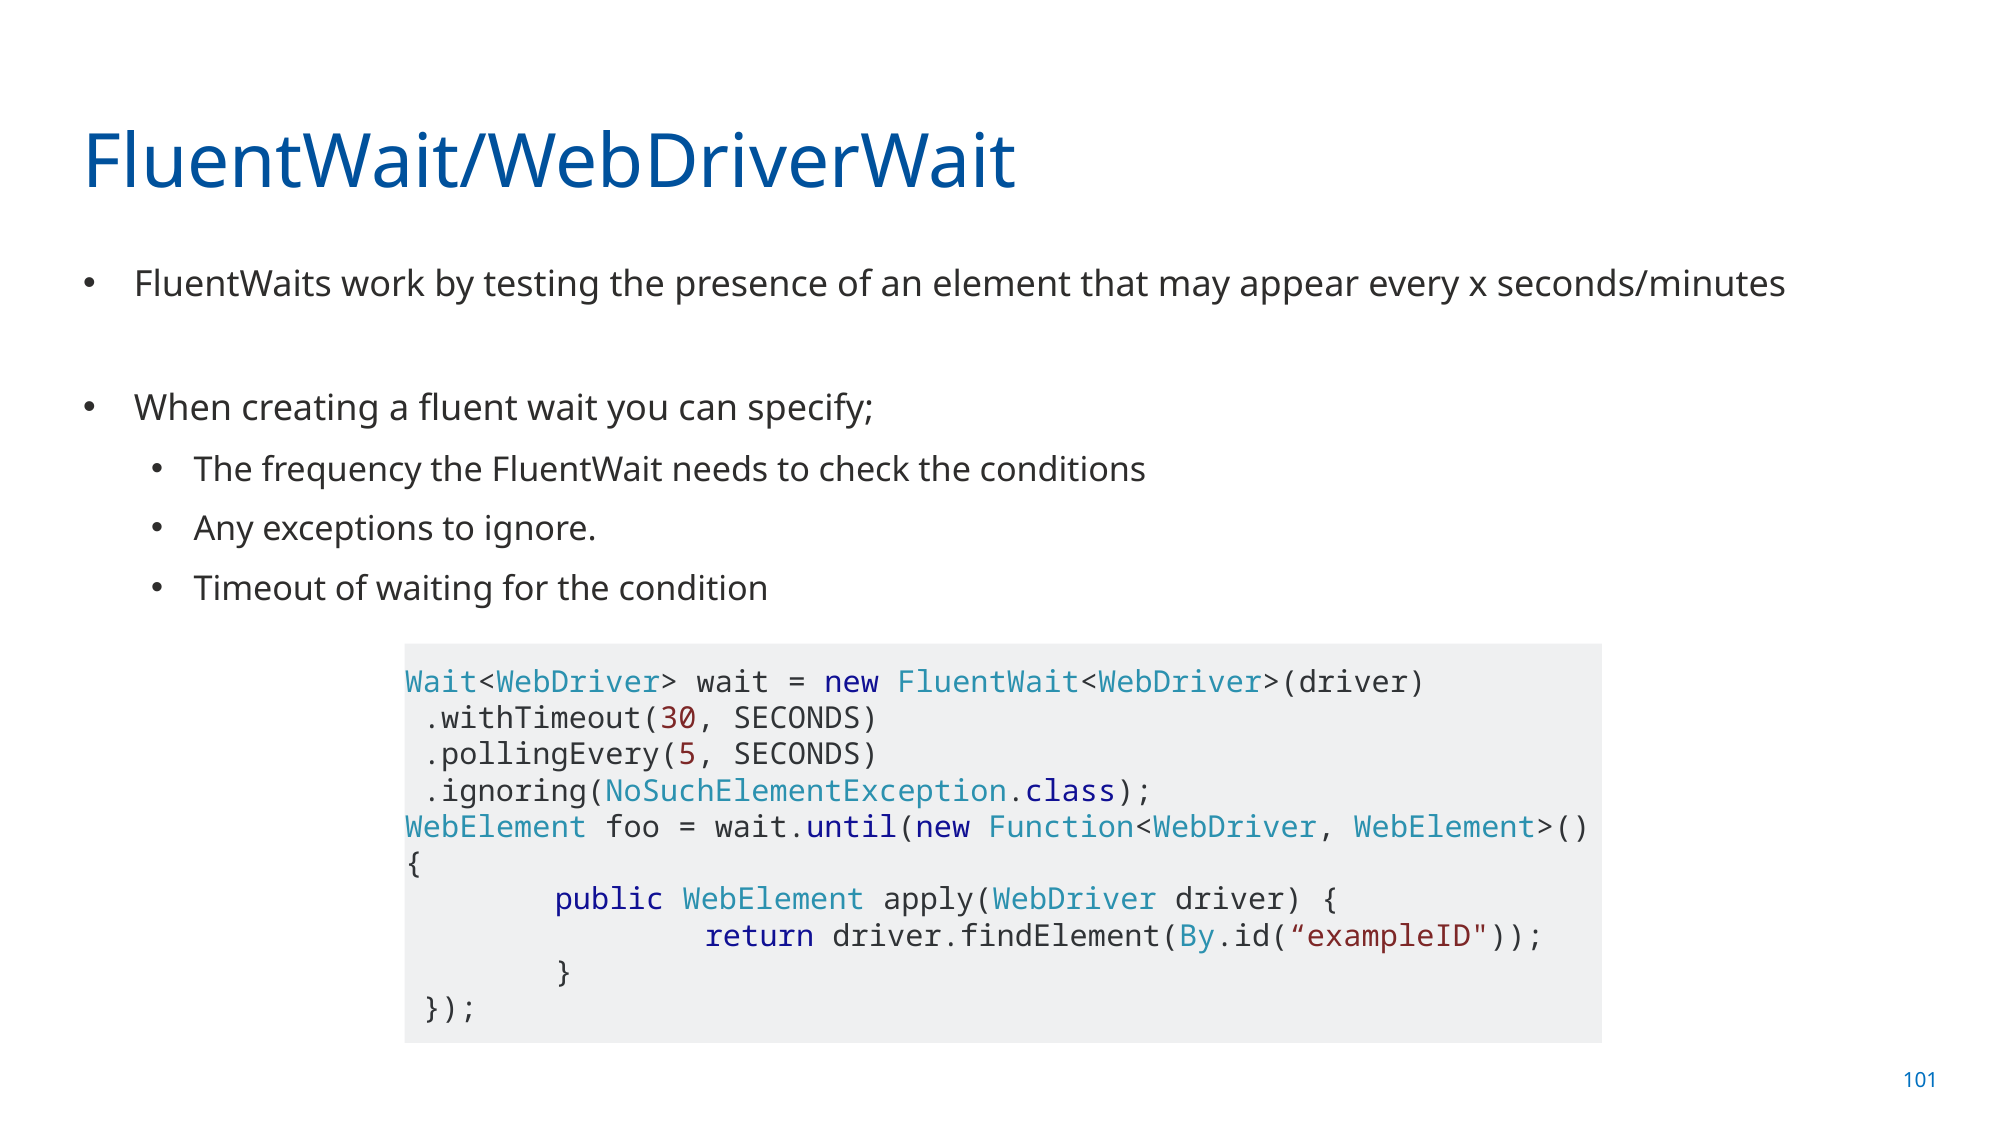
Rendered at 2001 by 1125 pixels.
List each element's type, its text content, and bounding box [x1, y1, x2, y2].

text_box Wait<WebDriver> wait = new FluentWait<WebDriver>(driver) .withTimeout(30, SECONDS) .pollingEvery(5, SECONDS) .ignoring(NoSuchElementException.class); WebElement foo = wait.until(new Function<WebDriver, WebElement>() { public WebElement apply(WebDriver driver) { return driver.findElement(By.id(“exampleID")); } }); [404, 643, 1602, 1043]
title FluentWait/WebDriverWait [67, 20, 1565, 210]
list FluentWaits work by testing the presence of an element that may appear every x seconds/minutes When creating a fluent wait you can specify; The frequency the FluentWait needs to check the conditions Any exceptions to ignore. Timeout of waiting for the condition [67, 253, 1939, 1000]
